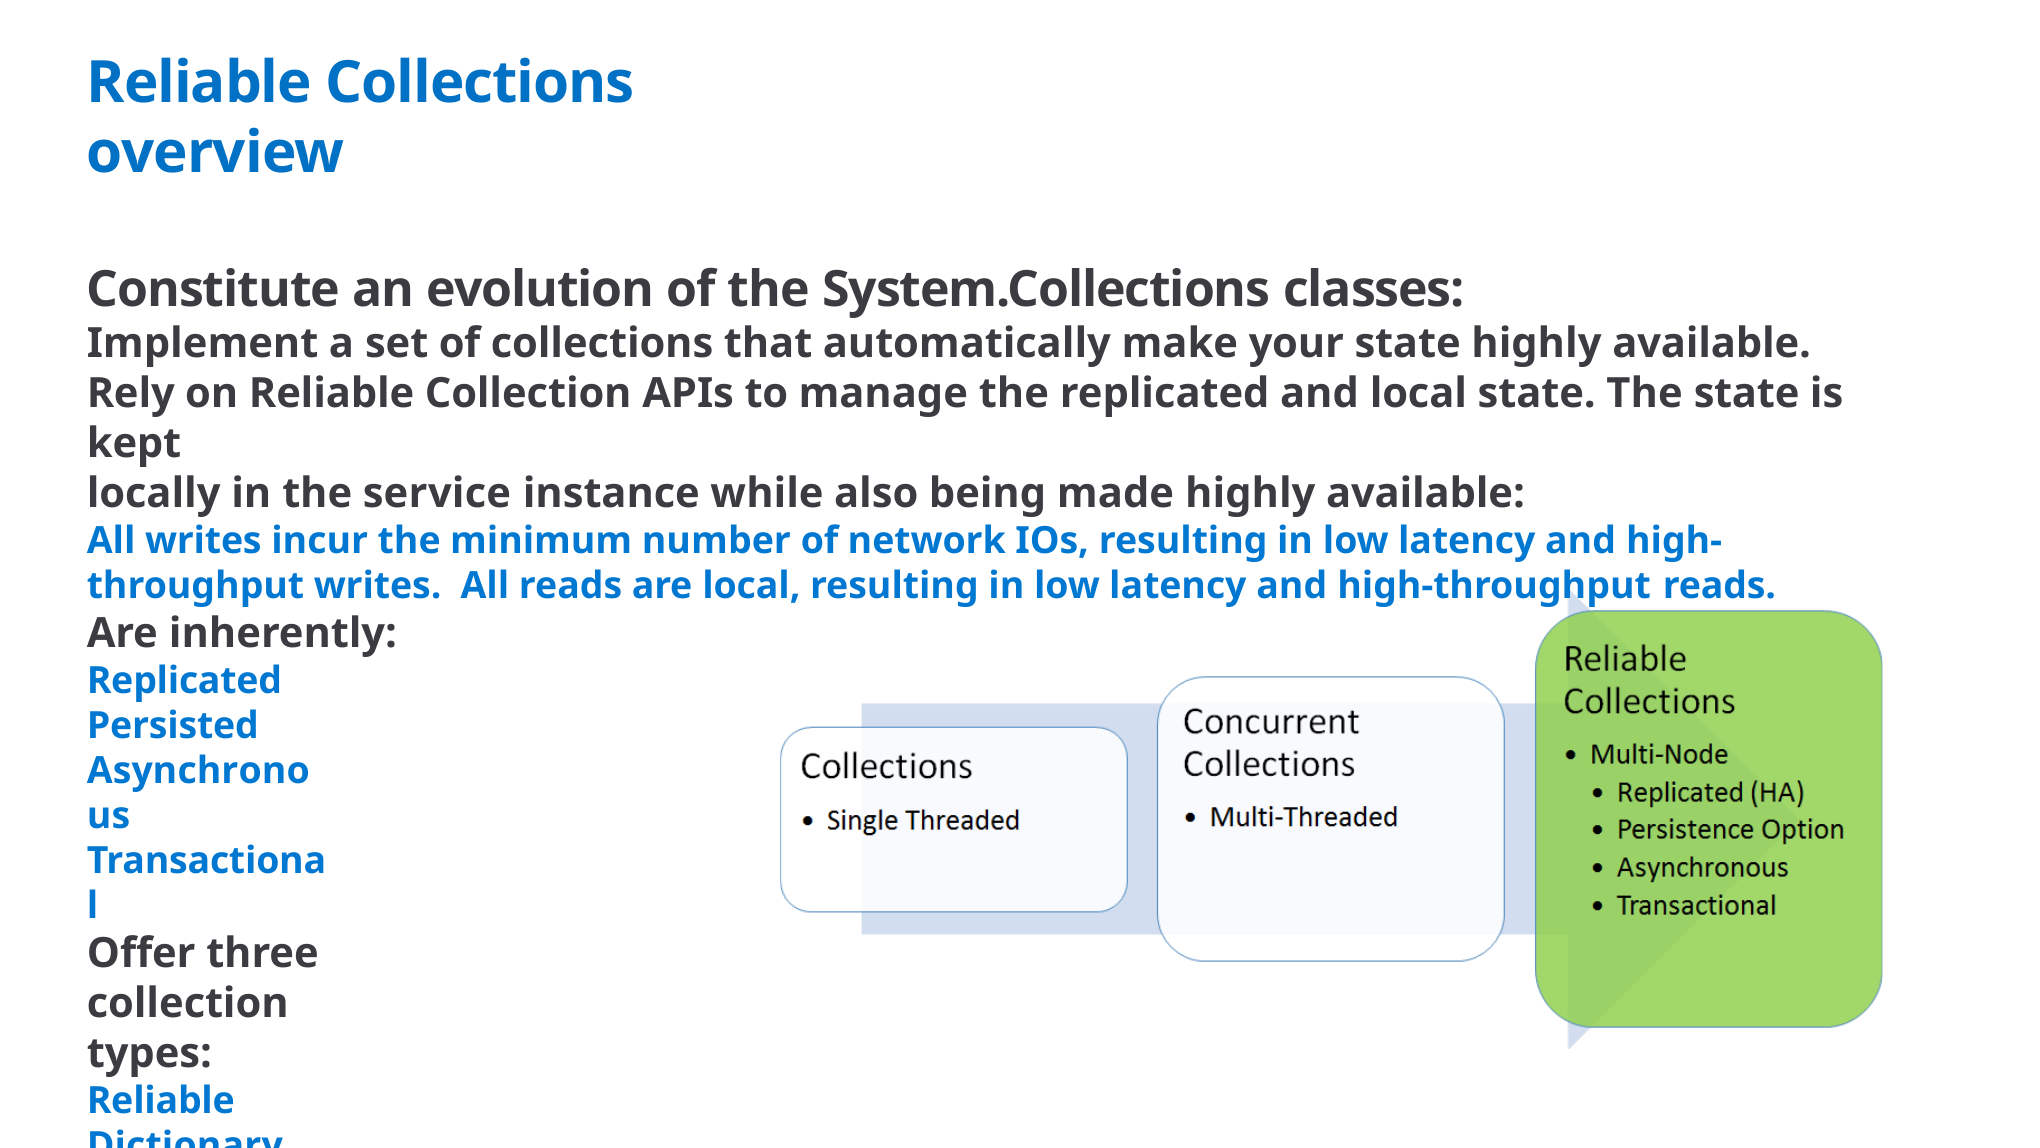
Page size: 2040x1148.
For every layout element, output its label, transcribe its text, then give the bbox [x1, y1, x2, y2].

text_box Constitute an evolution of the System.Collections classes: Implement a set of collections that automatically make your state highly available. Rely on Reliable Collection APIs to manage the replicated and local state. The state is kept locally in the service instance while also being made highly available: All writes incur the minimum number of network IOs, resulting in low latency and high-throughput writes. All reads are local, resulting in low latency and high-throughput reads. Are inherently: Replicated Persisted Asynchronous Transactional Offer three collection types: Reliable Dictionary Reliable Queue Reliable Concurrent Queue [84, 253, 1894, 1148]
title Reliable Collections overview [84, 42, 830, 237]
